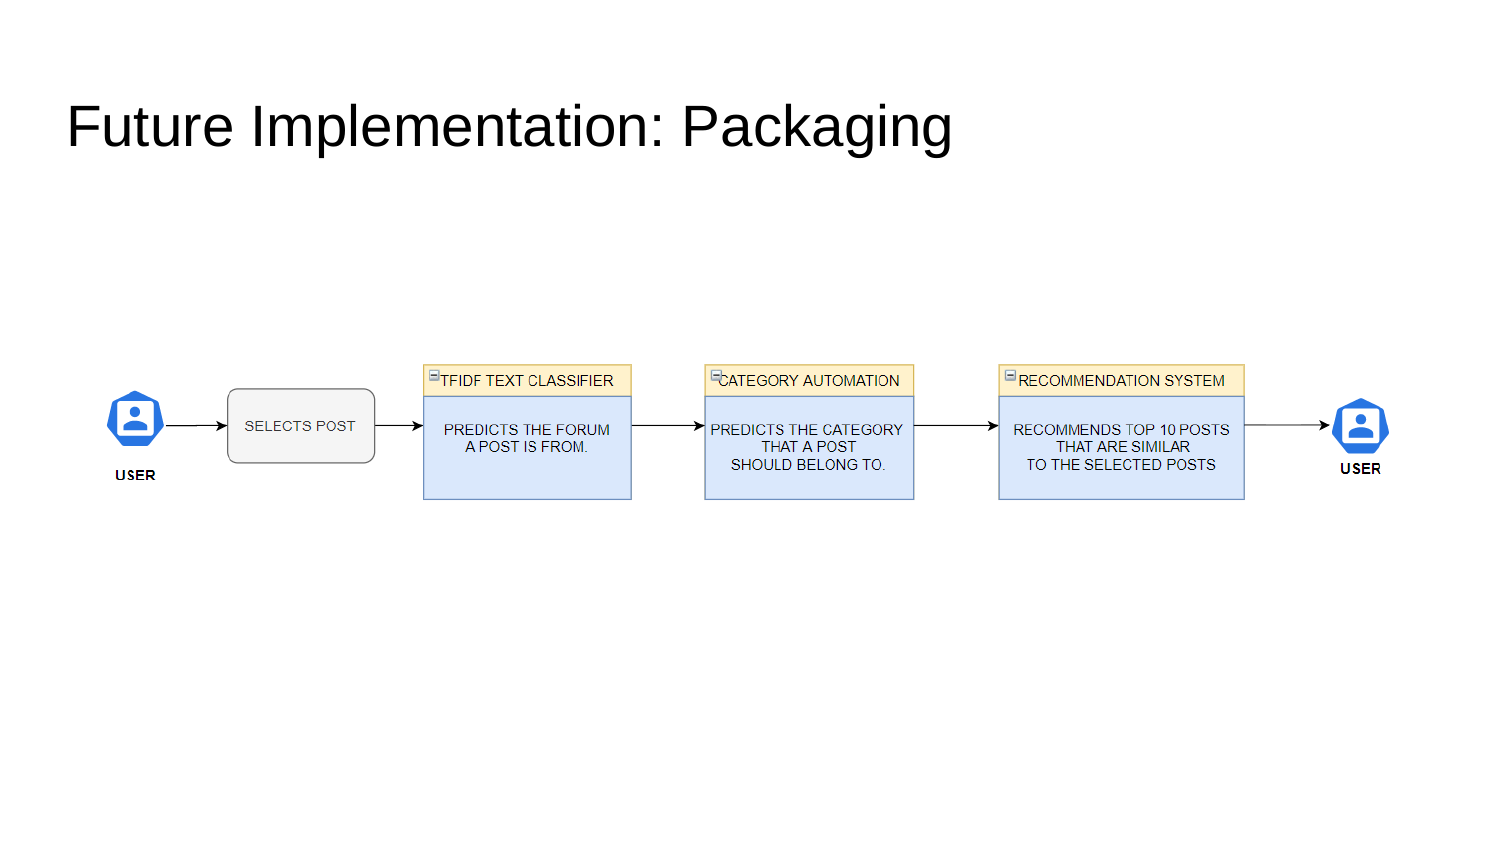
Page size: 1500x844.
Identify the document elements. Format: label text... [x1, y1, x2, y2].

picture [79, 260, 1421, 645]
title Future Implementation: Packaging [51, 72, 1449, 167]
